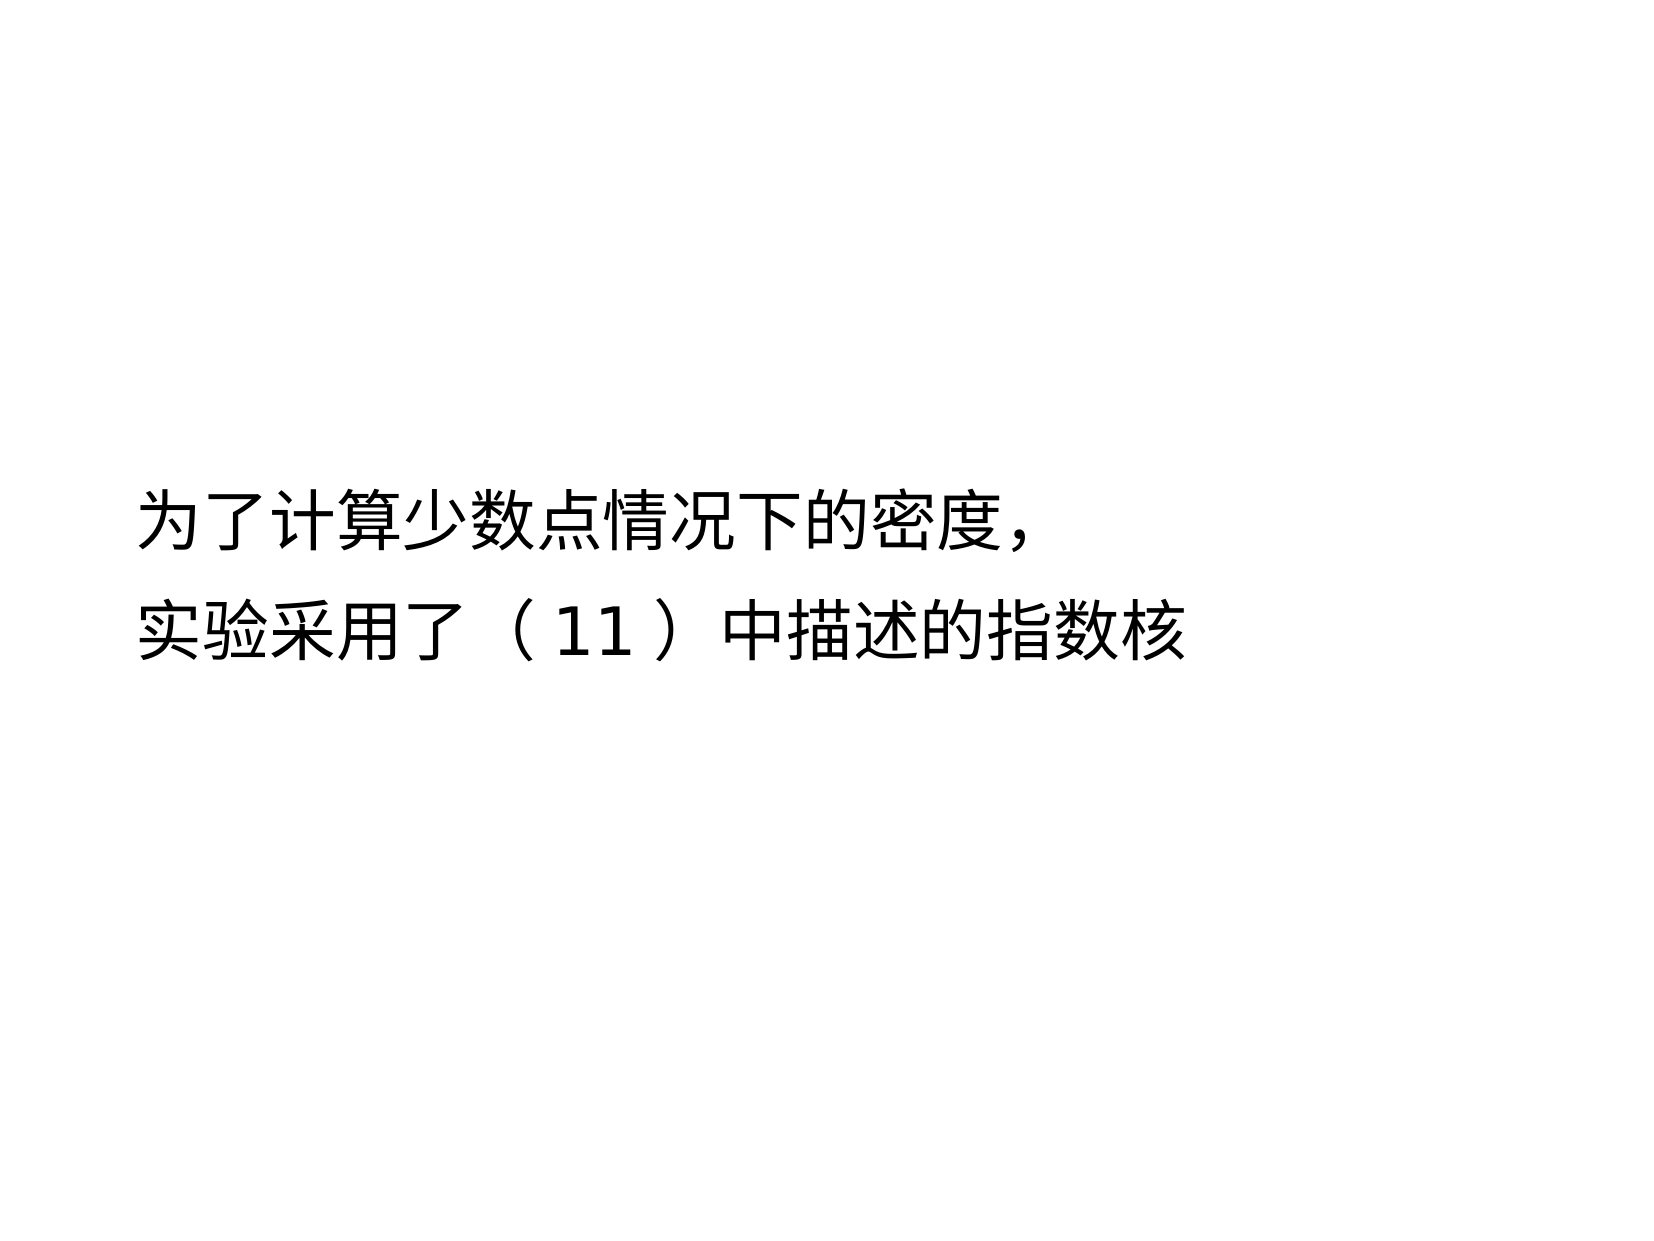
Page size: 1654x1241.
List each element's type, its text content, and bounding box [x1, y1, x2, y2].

list 为了计算少数点情况下的密度， 实验采用了（11）中描述的指数核 [118, 479, 1607, 733]
